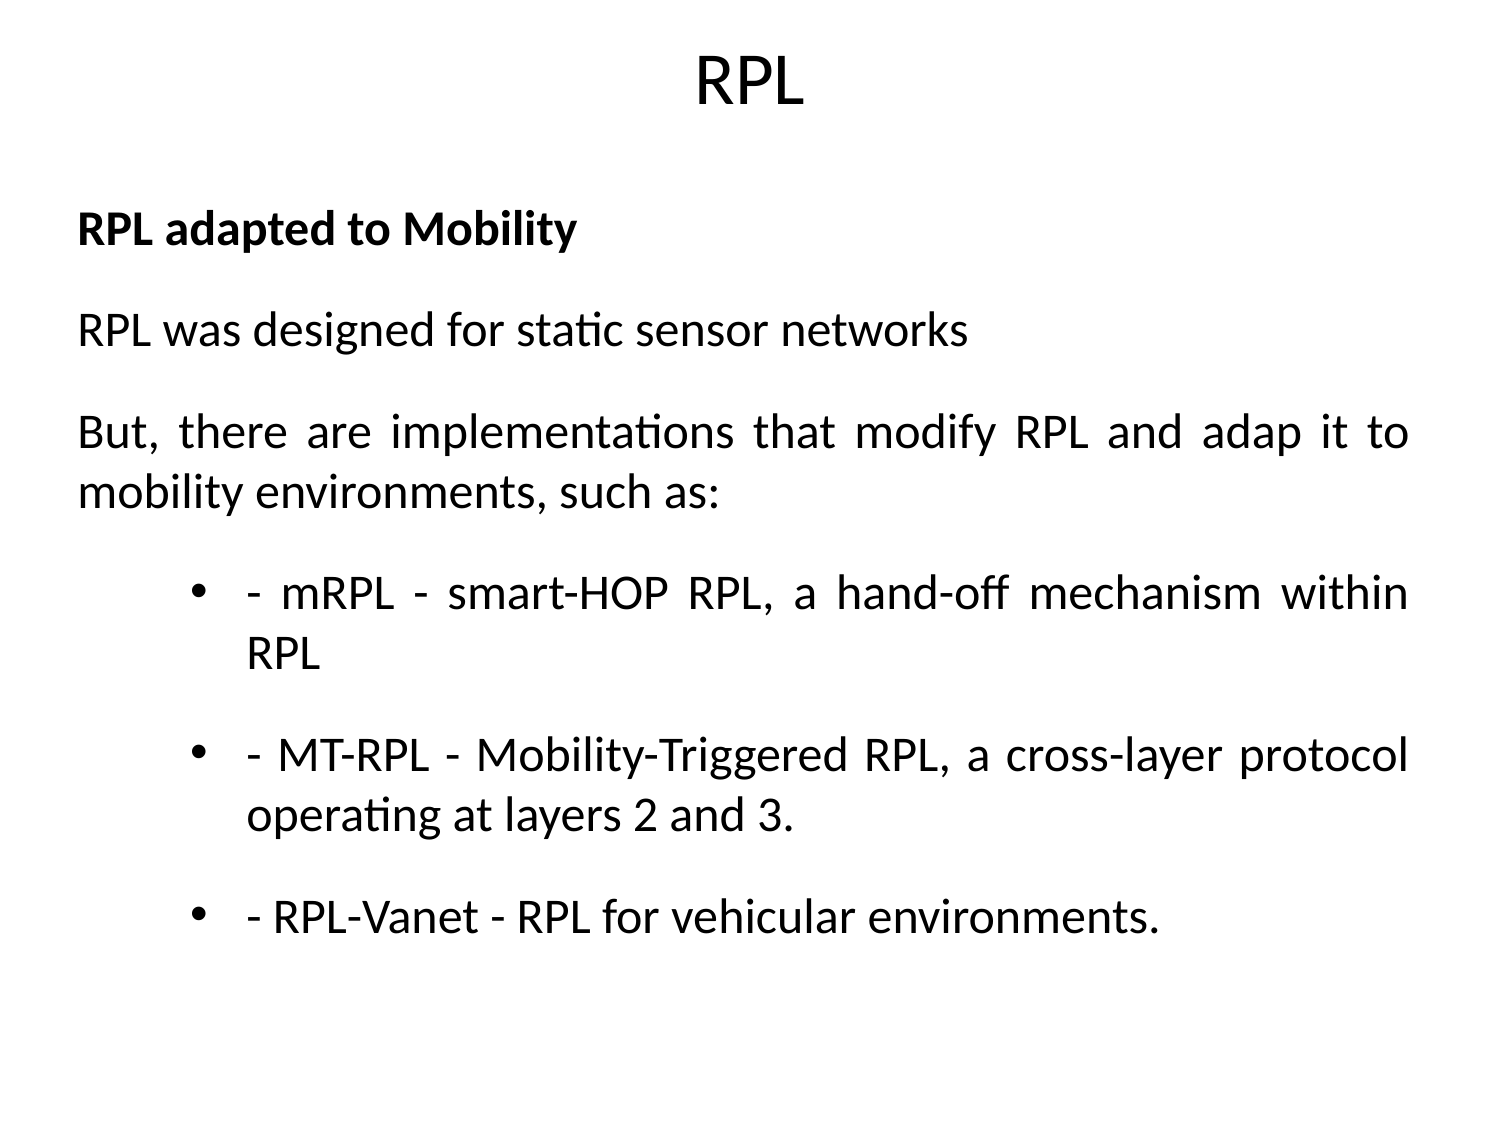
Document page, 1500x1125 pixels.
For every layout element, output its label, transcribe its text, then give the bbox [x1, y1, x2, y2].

title RPL [0, 12, 1500, 138]
list RPL adapted to Mobility RPL was designed for static sensor networks But, there are implementations that modify RPL and adap it to mobility environments, such as: - mRPL - smart-HOP RPL, a hand-off mechanism within RPL - MT-RPL - Mobility-Triggered RPL, a cross-layer protocol operating at layers 2 and 3. - RPL-Vanet - RPL for vehicular environments. [62, 187, 1425, 1125]
